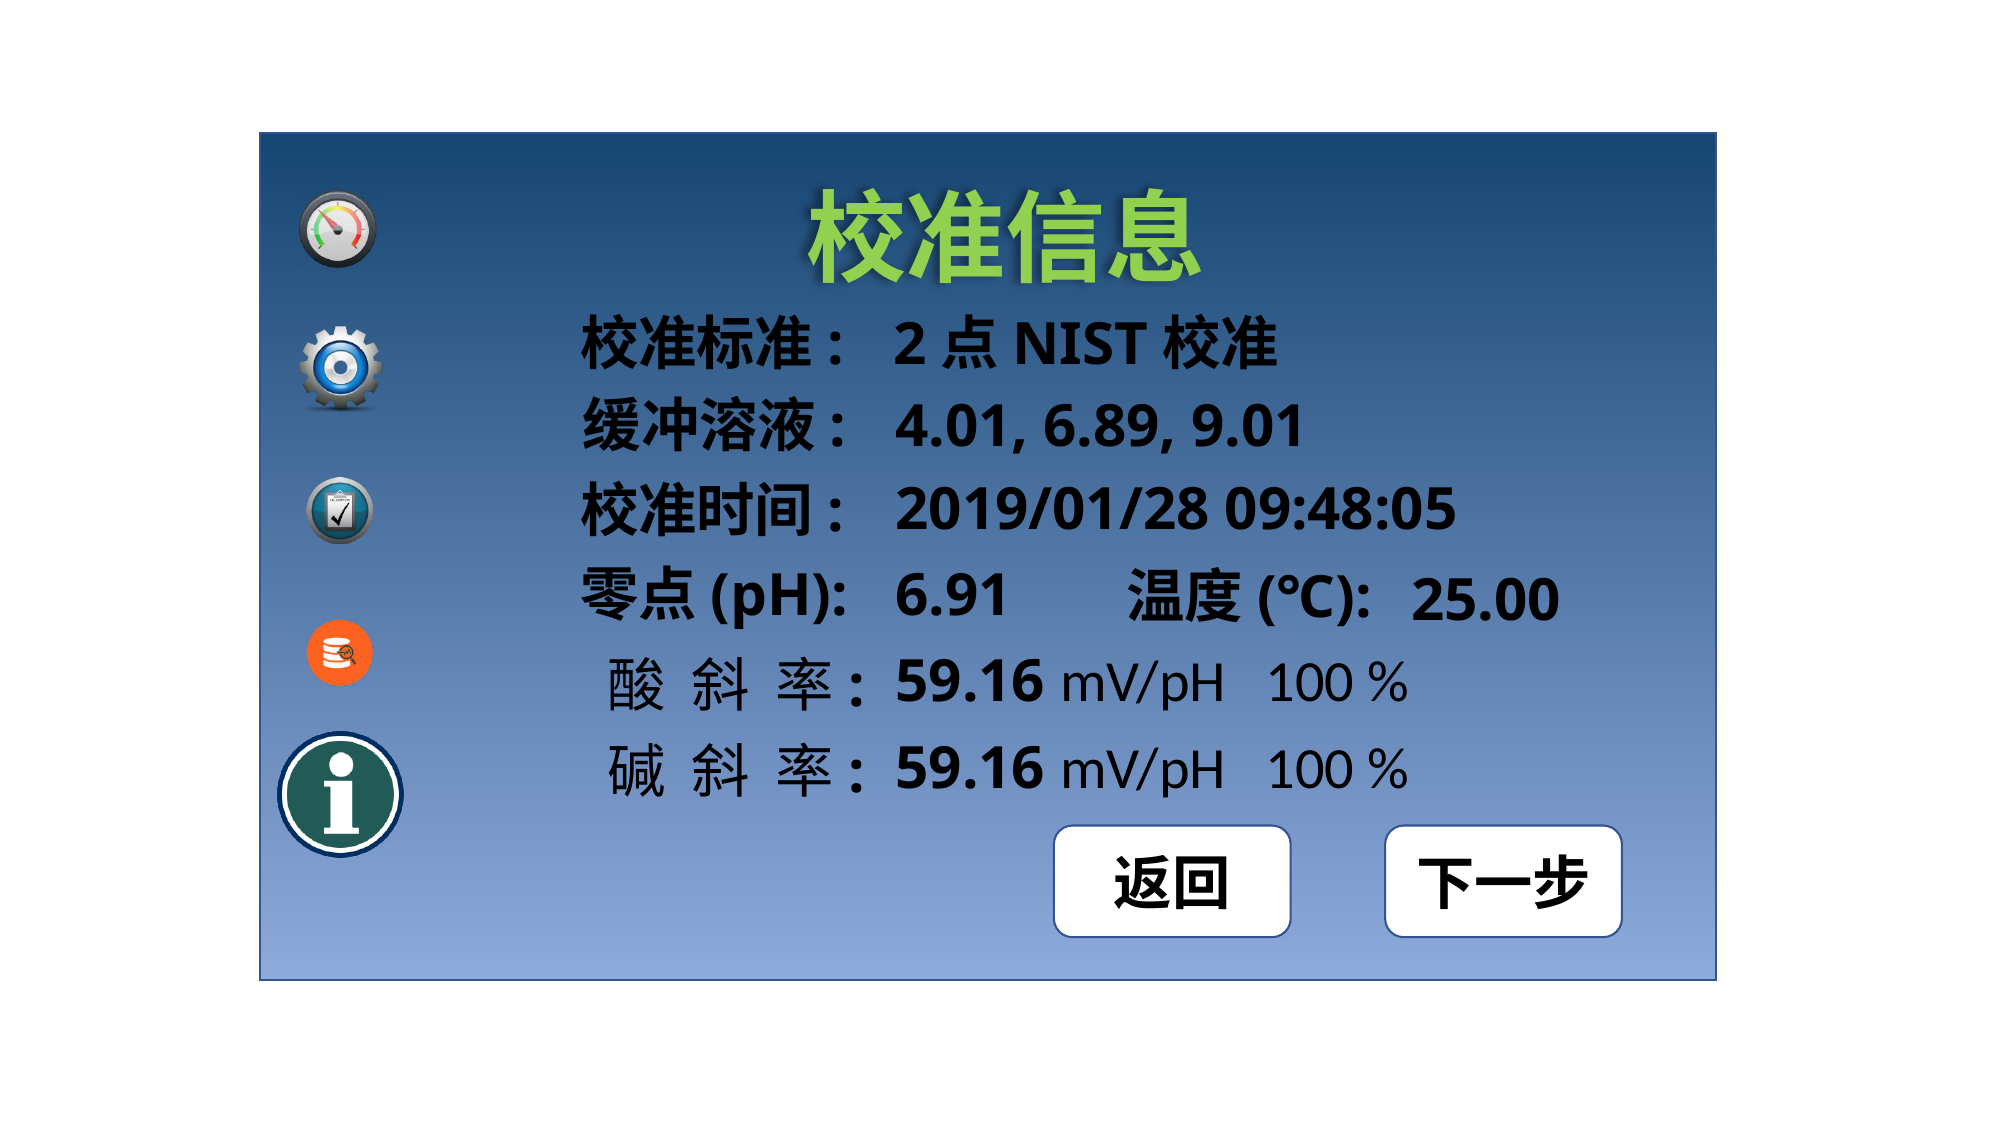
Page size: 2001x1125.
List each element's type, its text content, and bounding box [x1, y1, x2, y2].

text_box 2点NIST校准 [878, 298, 1526, 380]
text_box 返回 [1052, 824, 1292, 939]
text_box [259, 132, 1717, 981]
text_box 碱 斜 率: [565, 726, 1000, 812]
picture [273, 727, 407, 861]
text_box 缓冲溶液: [568, 380, 880, 466]
picture [289, 318, 391, 420]
text_box 4.01, 6.89, 9.01 [880, 380, 1528, 463]
picture [306, 619, 373, 686]
text_box 校准时间: [565, 466, 879, 550]
text_box 6.91 [880, 550, 1202, 635]
text_box 下一步 [1384, 824, 1623, 939]
text_box 59.16 mV/pH 100 % [880, 722, 1528, 808]
picture [306, 477, 373, 544]
text_box 温度(℃): [1111, 552, 1409, 637]
picture [296, 187, 379, 270]
text_box 零点(pH): [565, 550, 879, 635]
text_box 校准标准: [565, 298, 878, 384]
text_box 酸 斜 率: [565, 640, 1000, 726]
text_box 59.16 mV/pH 100 % [880, 635, 1528, 721]
text_box 25.00 [1396, 554, 1587, 640]
text_box 校准信息 [790, 167, 1222, 298]
text_box 2019/01/28 09:48:05 [880, 463, 1528, 549]
